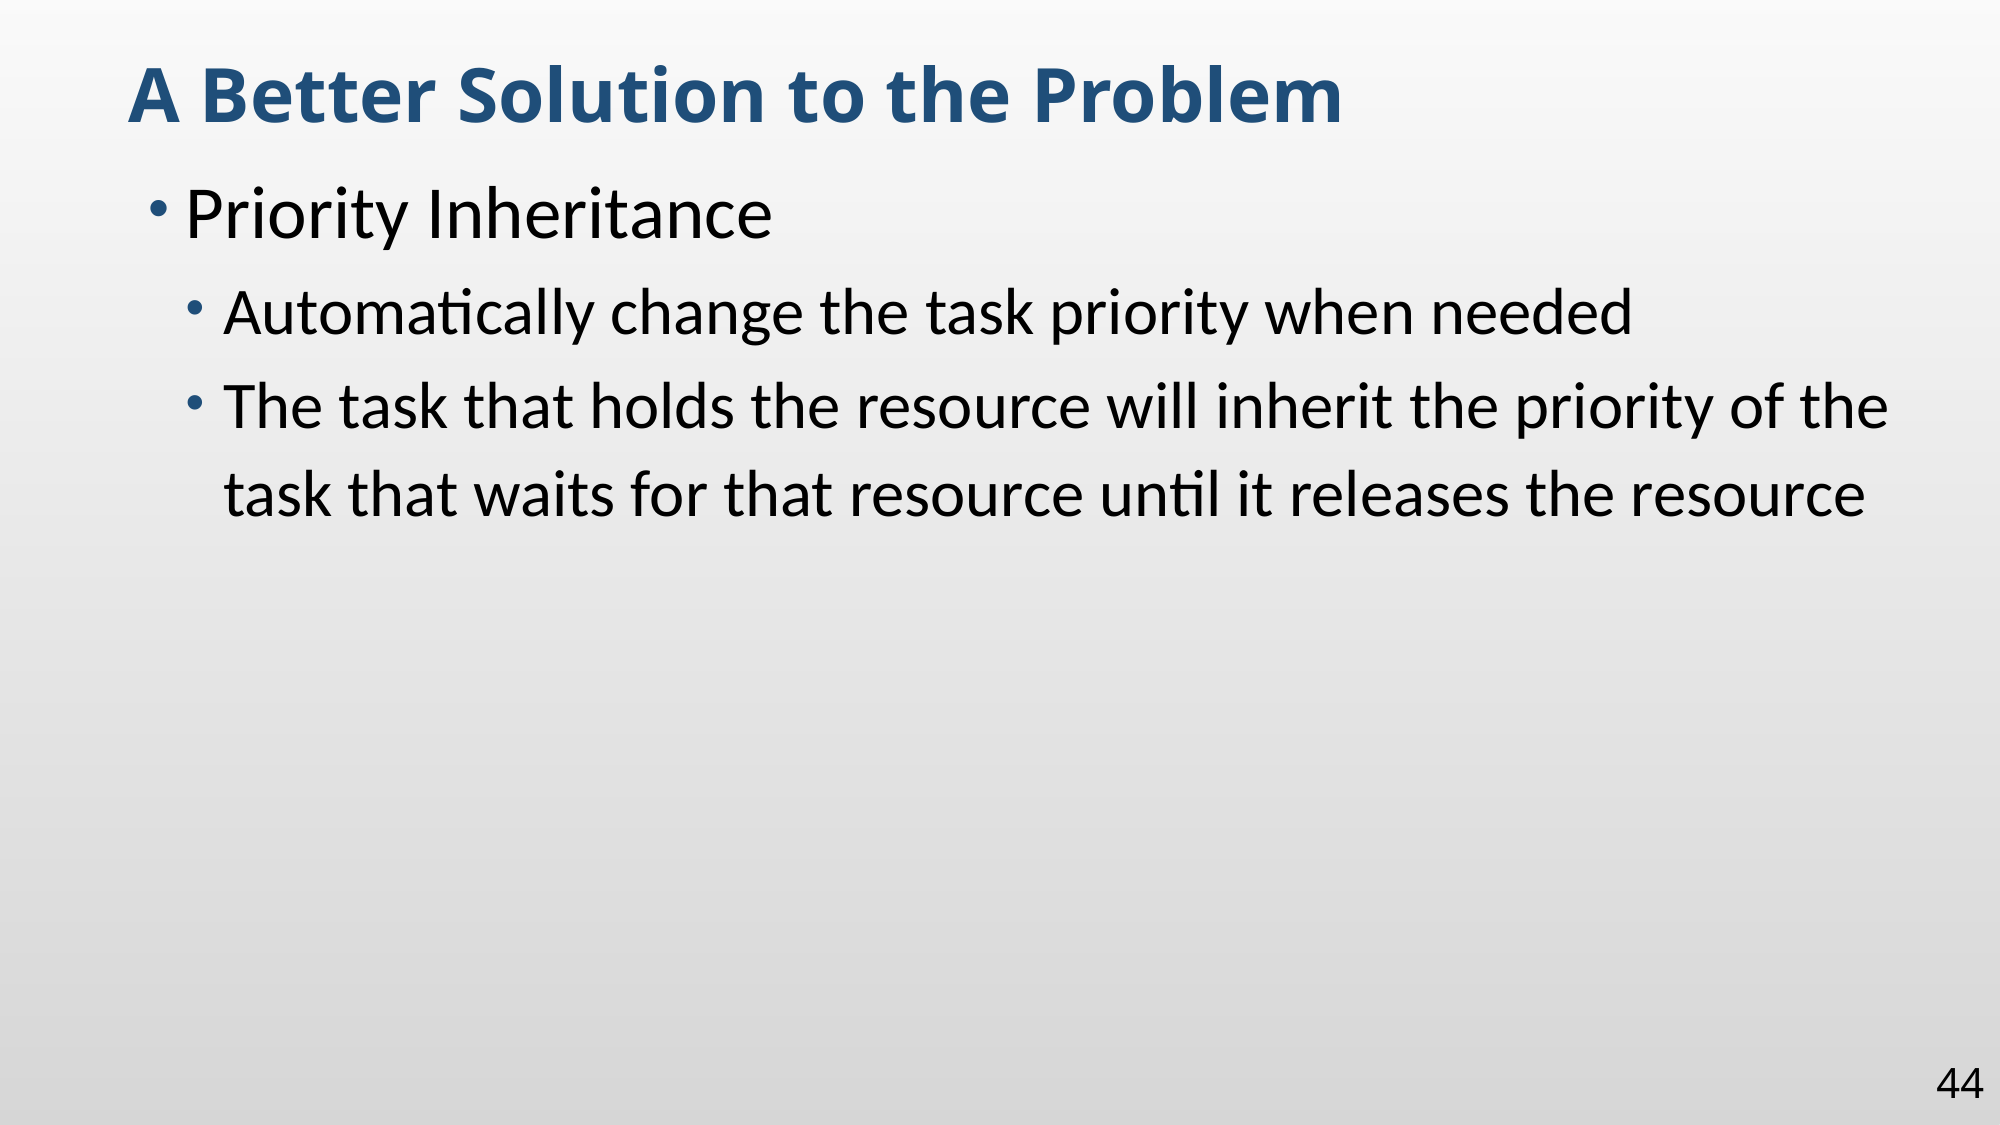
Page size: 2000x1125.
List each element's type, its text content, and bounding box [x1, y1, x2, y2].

text_box 44 [1811, 1070, 2000, 1101]
text_box A Better Solution to the Problem [113, 30, 1886, 147]
list Priority Inheritance Automatically change the task priority when needed The task that holds the resource will inherit the priority of the task that waits for that resource until it releases the resource [125, 146, 1922, 1076]
